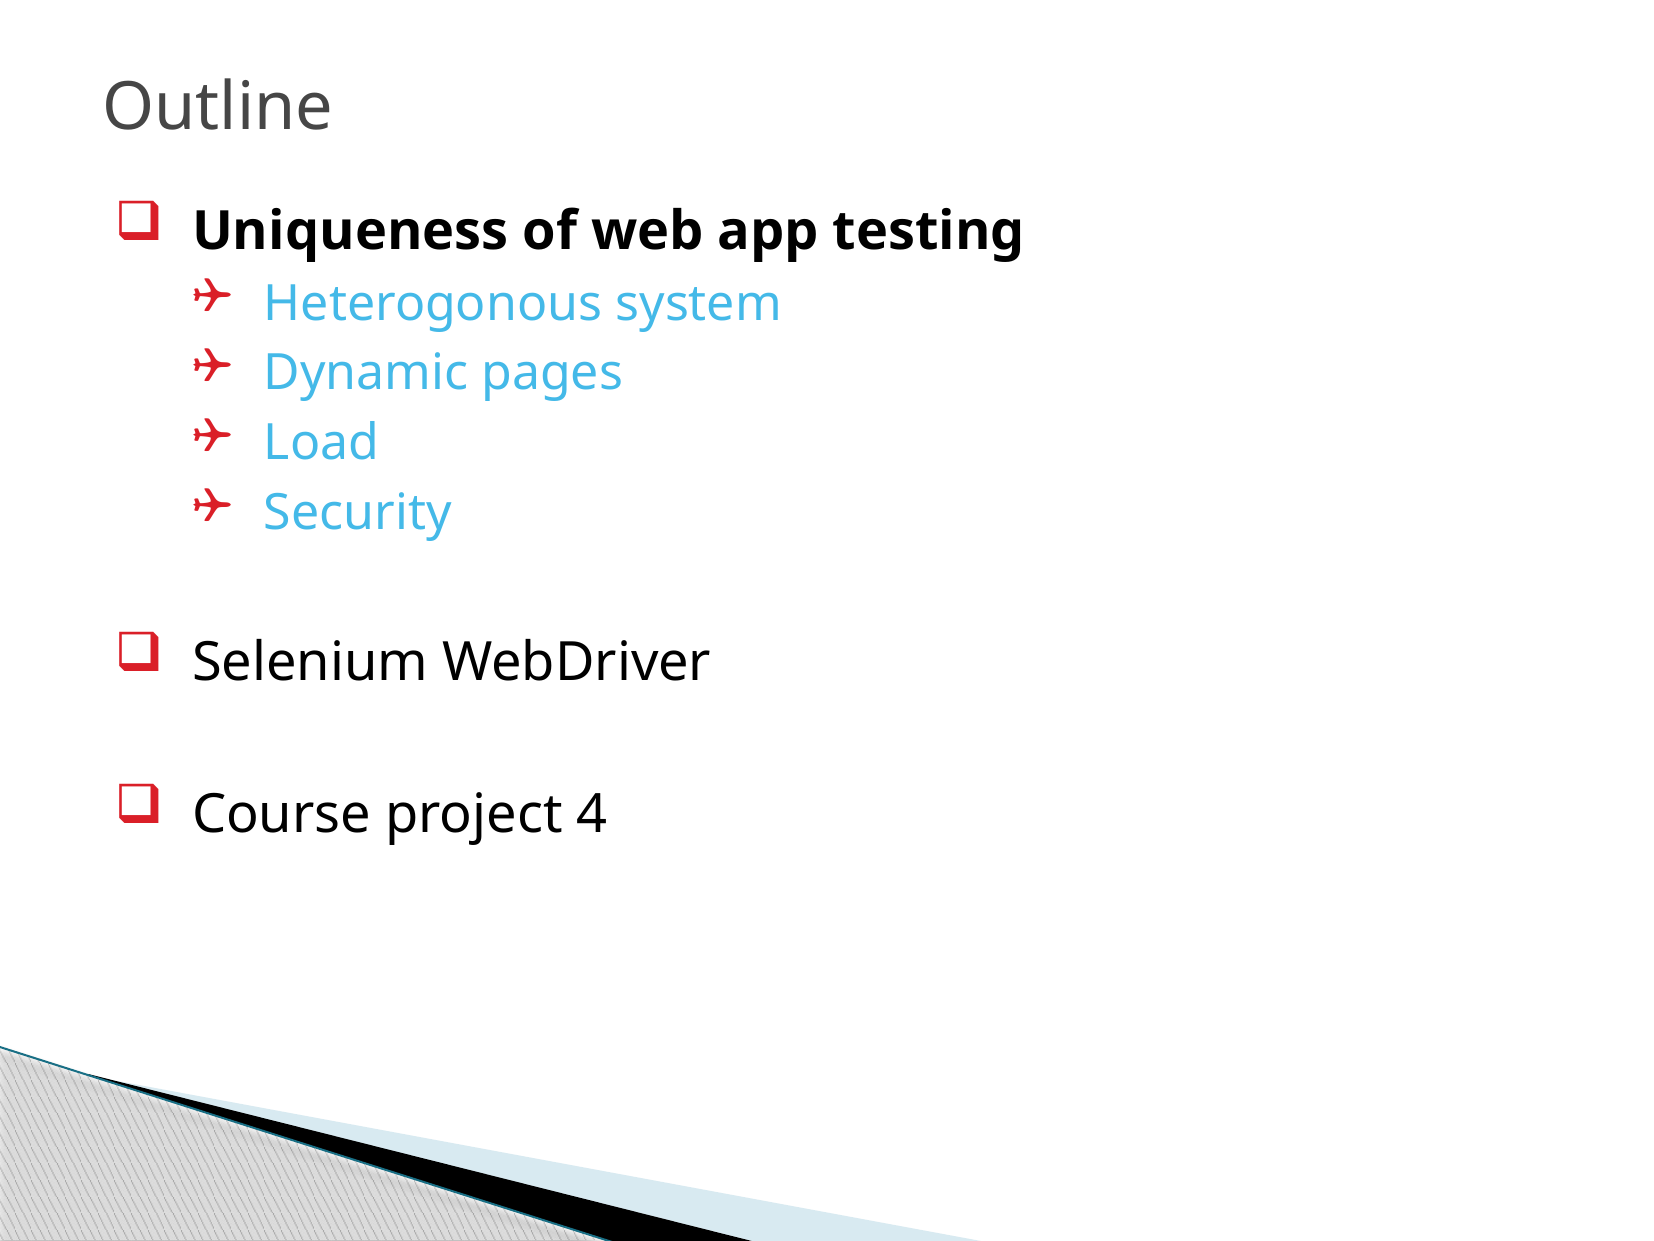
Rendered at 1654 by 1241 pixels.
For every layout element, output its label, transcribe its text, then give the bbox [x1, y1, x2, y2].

text_box Uniqueness of web app testing Heterogonous system Dynamic pages Load Security Selenium WebDriver Course project 4 [99, 187, 1413, 1025]
text_box Outline [87, 24, 1400, 150]
